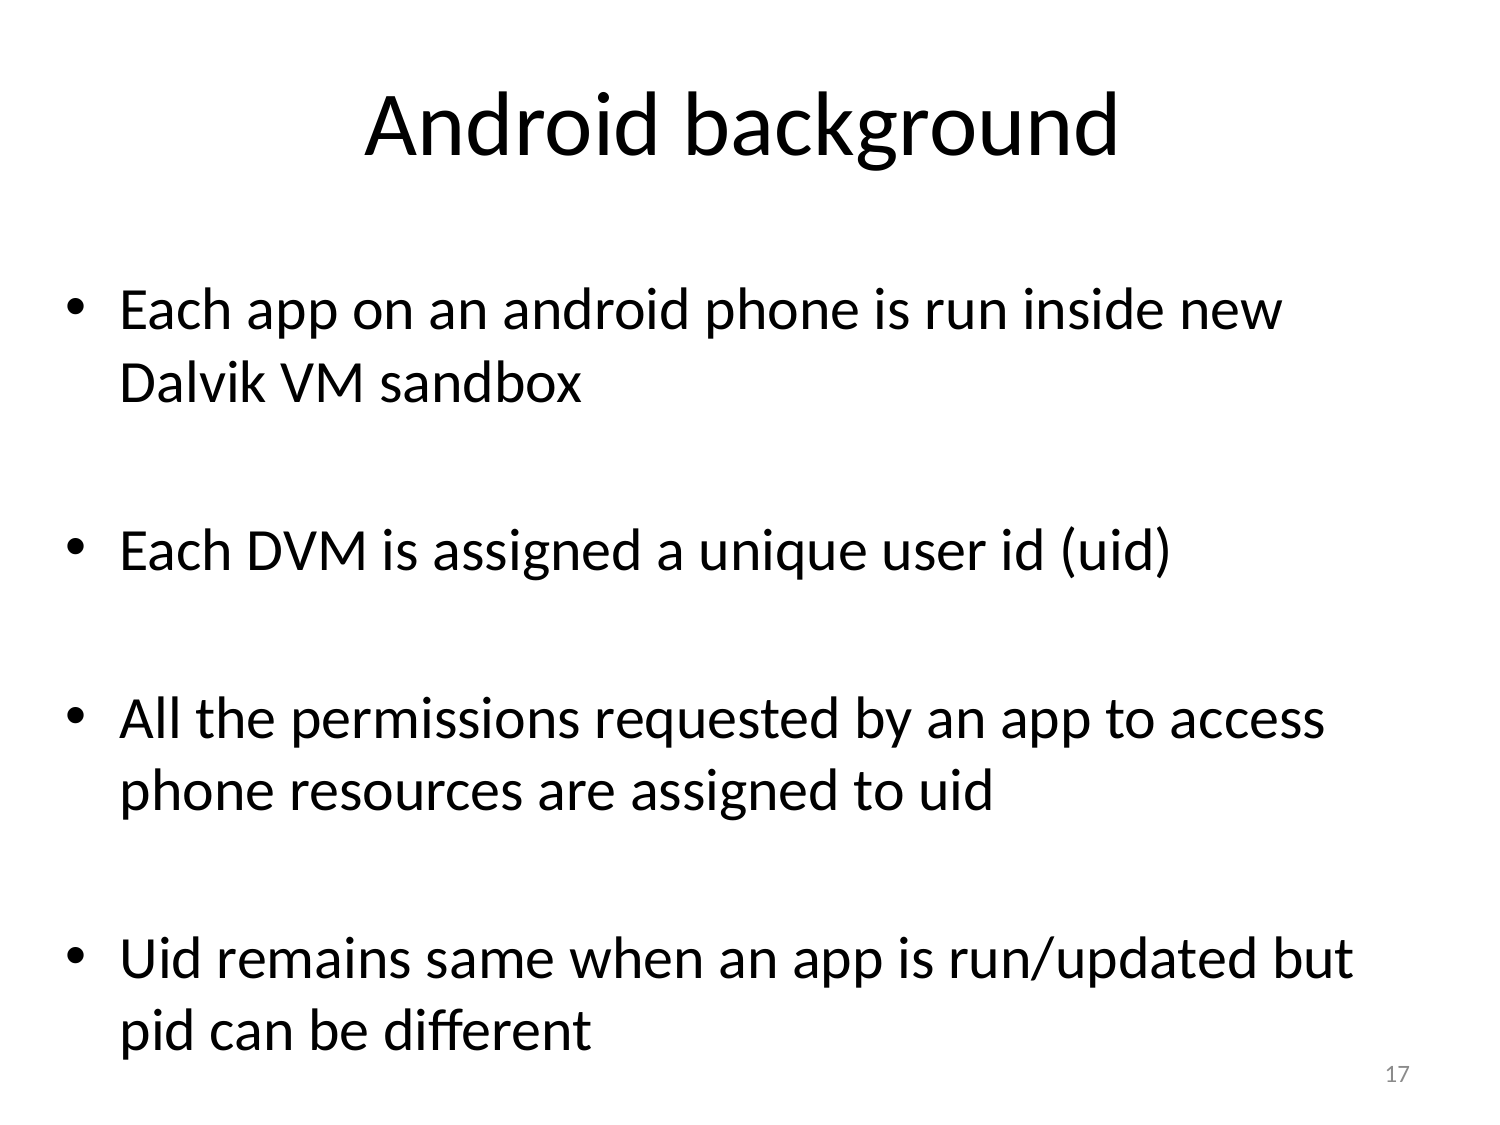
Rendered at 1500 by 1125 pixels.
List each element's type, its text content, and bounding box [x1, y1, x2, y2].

slide_number 17 [1074, 1042, 1425, 1103]
list Each app on an android phone is run inside new Dalvik VM sandbox Each DVM is assigned a unique user id (uid) All the permissions requested by an app to access phone resources are assigned to uid Uid remains same when an app is run/updated but pid can be different [50, 262, 1438, 1075]
title Android background [50, 37, 1438, 200]
